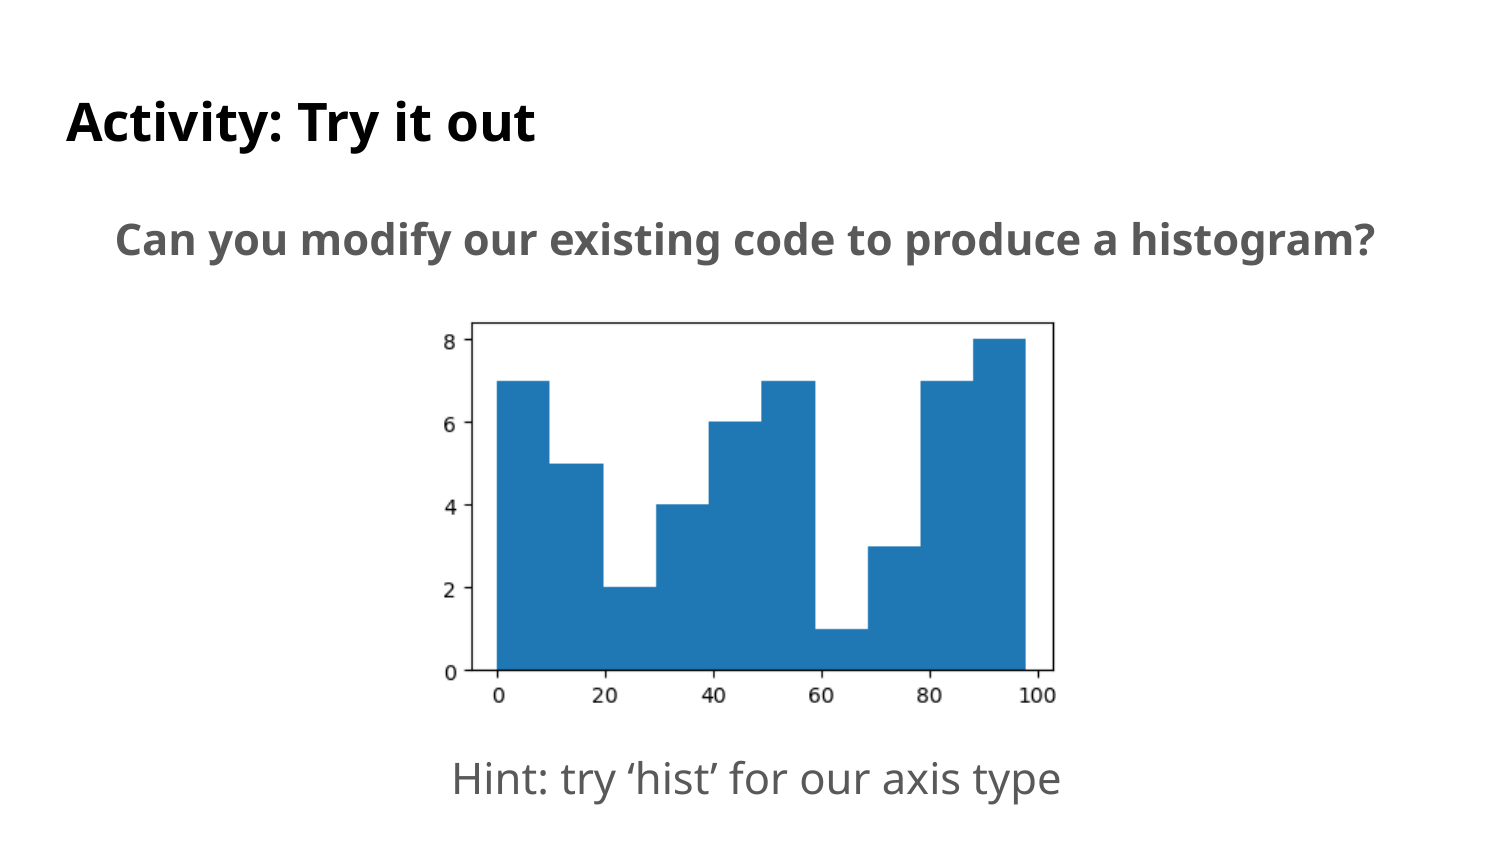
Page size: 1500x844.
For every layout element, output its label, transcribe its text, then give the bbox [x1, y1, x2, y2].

list Can you modify our existing code to produce a histogram? Hint: try ‘hist’ for our axis type [51, 189, 1449, 821]
picture [428, 308, 1072, 721]
title Activity: Try it out [51, 72, 1449, 167]
